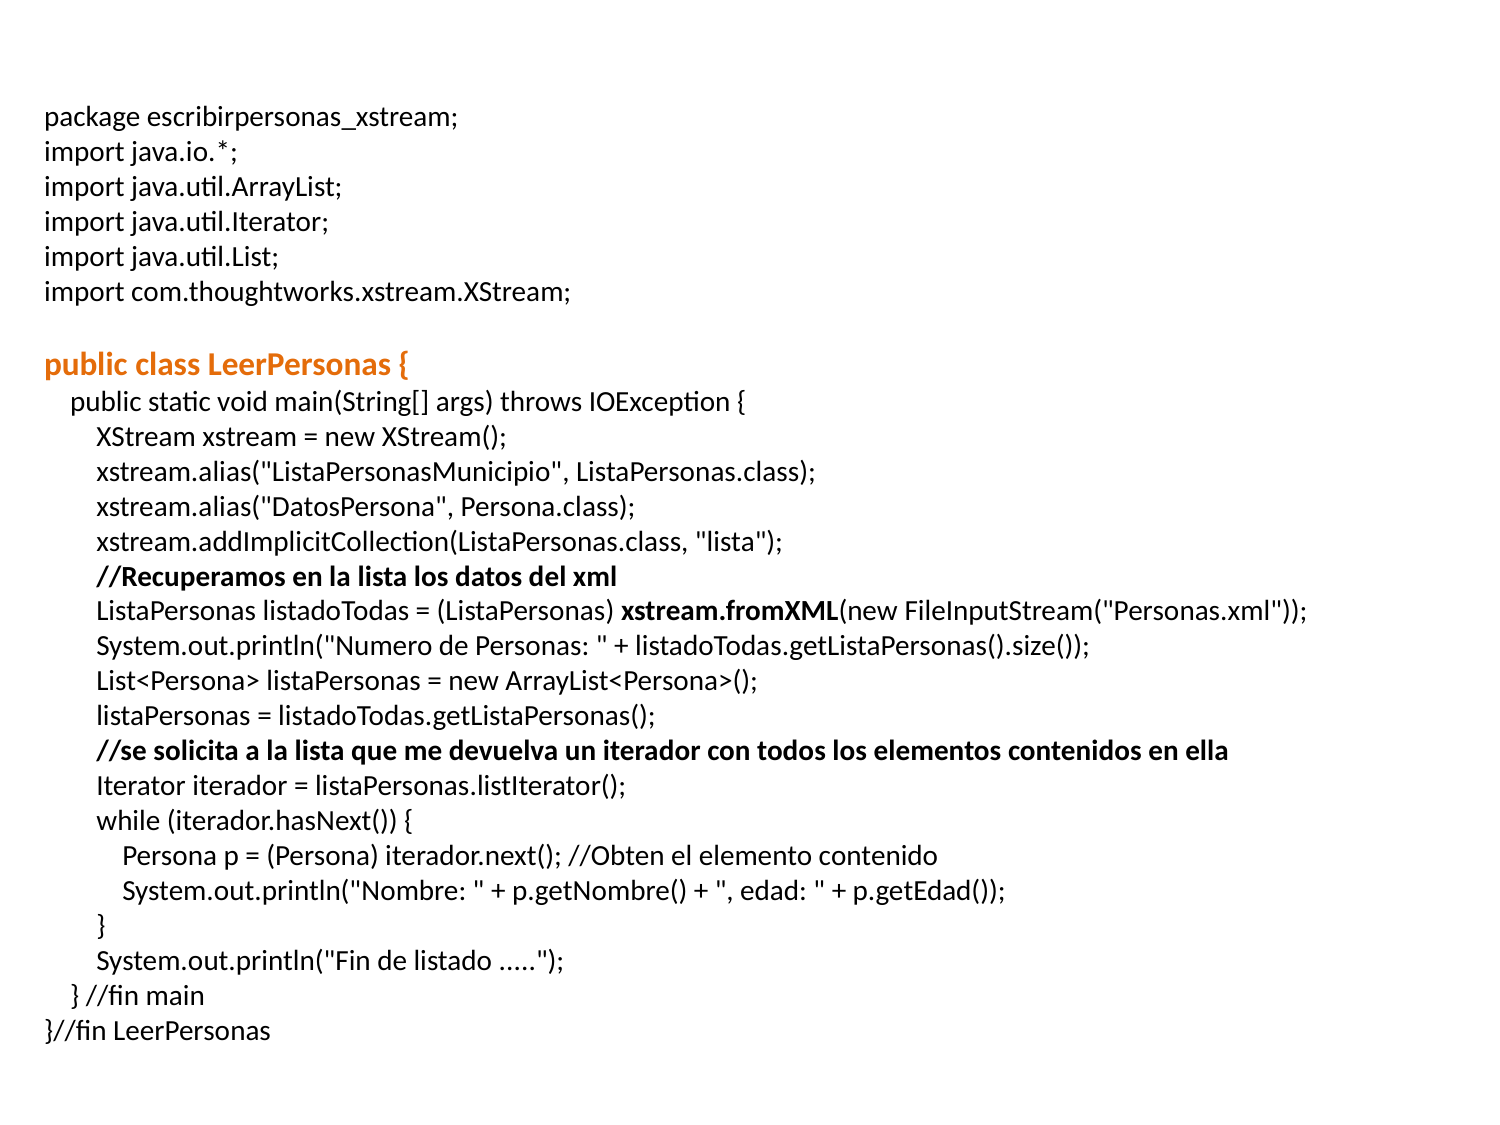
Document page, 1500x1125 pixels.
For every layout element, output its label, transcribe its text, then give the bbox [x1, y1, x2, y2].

text_box package escribirpersonas_xstream; import java.io.*; import java.util.ArrayList; import java.util.Iterator; import java.util.List; import com.thoughtworks.xstream.XStream; public class LeerPersonas { public static void main(String[] args) throws IOException { XStream xstream = new XStream(); xstream.alias("ListaPersonasMunicipio", ListaPersonas.class); xstream.alias("DatosPersona", Persona.class); xstream.addImplicitCollection(ListaPersonas.class, "lista"); //Recuperamos en la lista los datos del xml ListaPersonas listadoTodas = (ListaPersonas) xstream.fromXML(new FileInputStream("Personas.xml")); System.out.println("Numero de Personas: " + listadoTodas.getListaPersonas().size()); List<Persona> listaPersonas = new ArrayList<Persona>(); listaPersonas = listadoTodas.getListaPersonas(); //se solicita a la lista que me devuelva un iterador con todos los elementos contenidos en ella Iterator iterador = listaPersonas.listIterator(); while (iterador.hasNext()) { Persona p = (Persona) iterador.next(); //Obten el elemento contenido System.out.println("Nombre: " + p.getNombre() + ", edad: " + p.getEdad()); } System.out.println("Fin de listado ....."); } //fin main }//fin LeerPersonas [29, 0, 1425, 1125]
